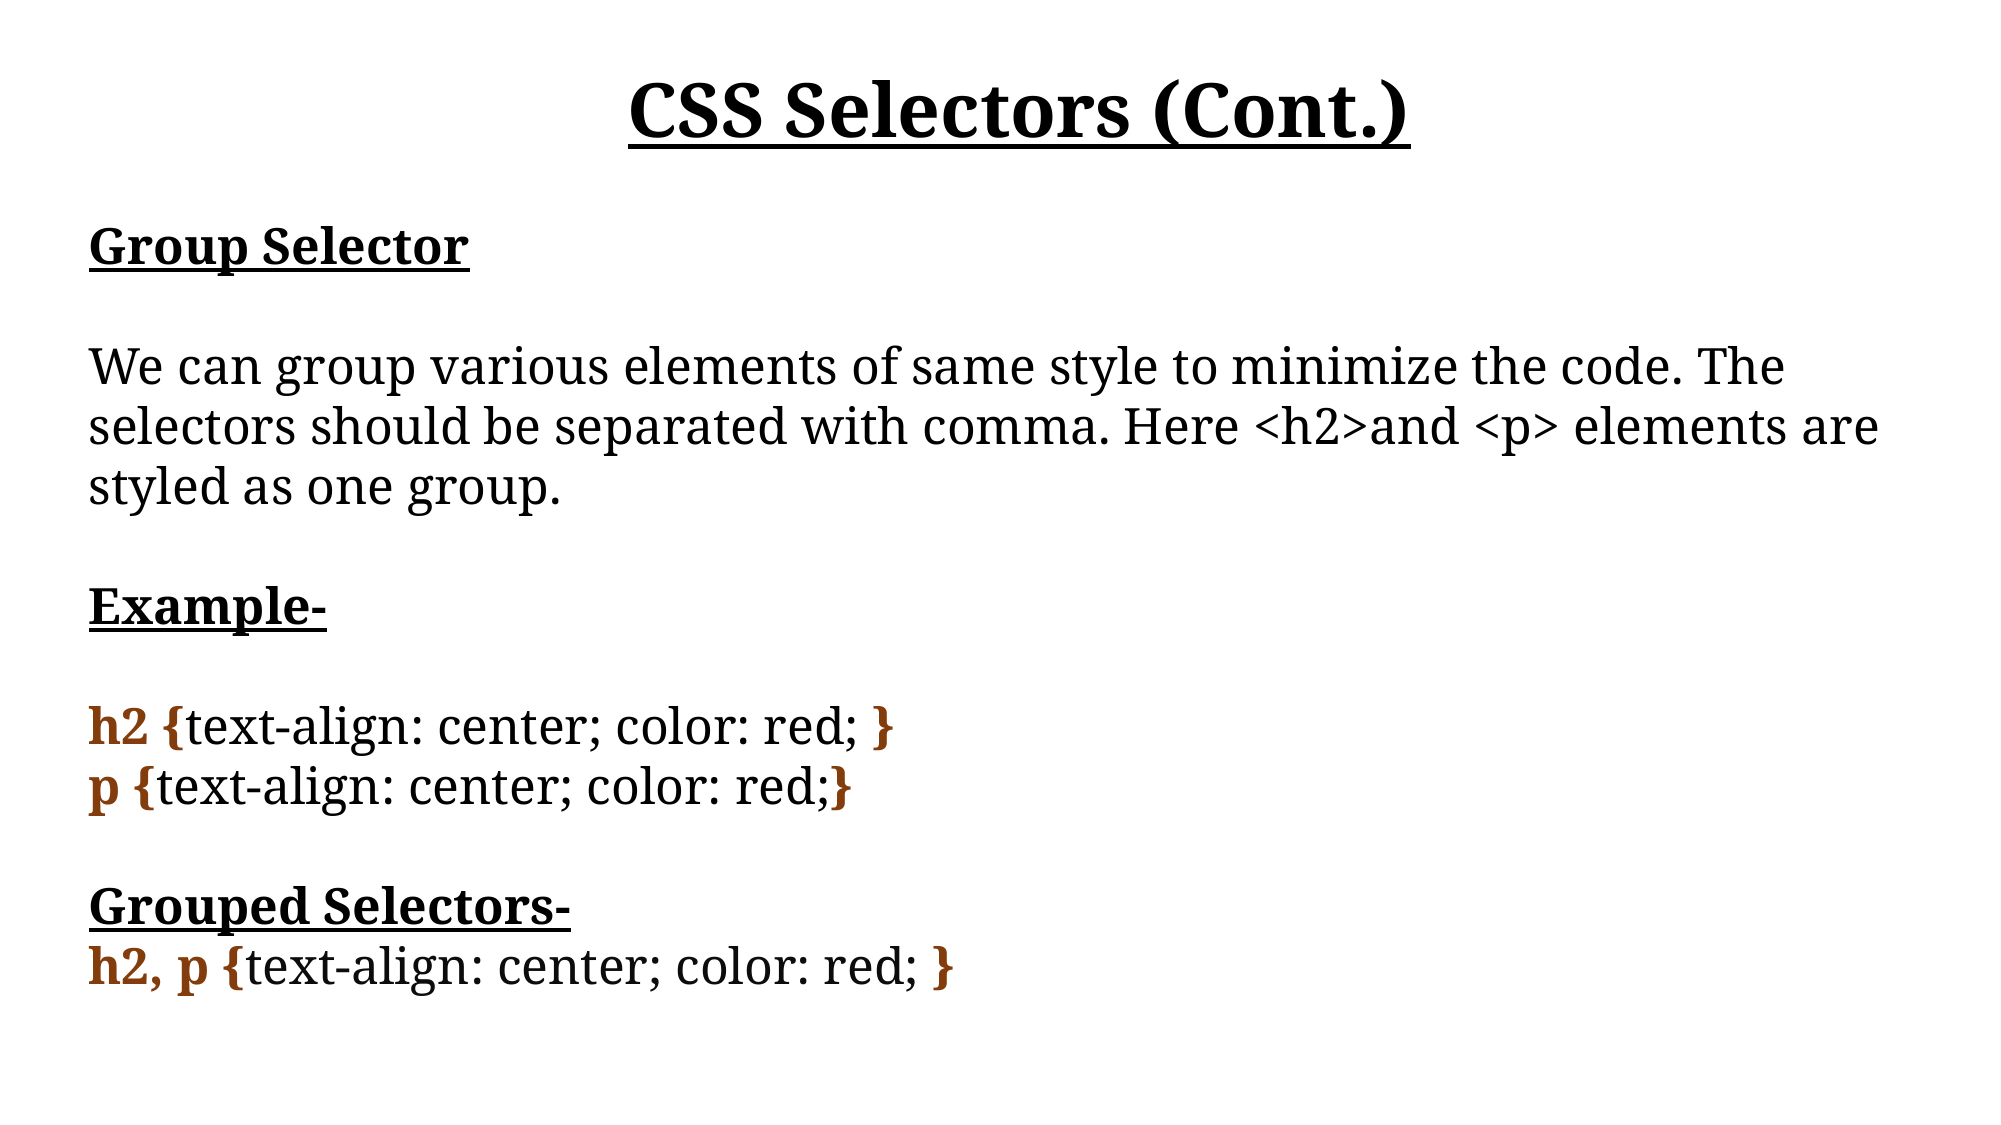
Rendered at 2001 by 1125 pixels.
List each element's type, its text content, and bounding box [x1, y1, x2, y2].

text_box CSS Selectors (Cont.) [73, 59, 1965, 162]
text_box Group Selector We can group various elements of same style to minimize the code. The selectors should be separated with comma. Here <h2>and <p> elements are styled as one group. Example- h2 {text-align: center; color: red; } p {text-align: center; color: red;} Grouped Selectors- h2, p {text-align: center; color: red; } [73, 206, 1965, 1125]
